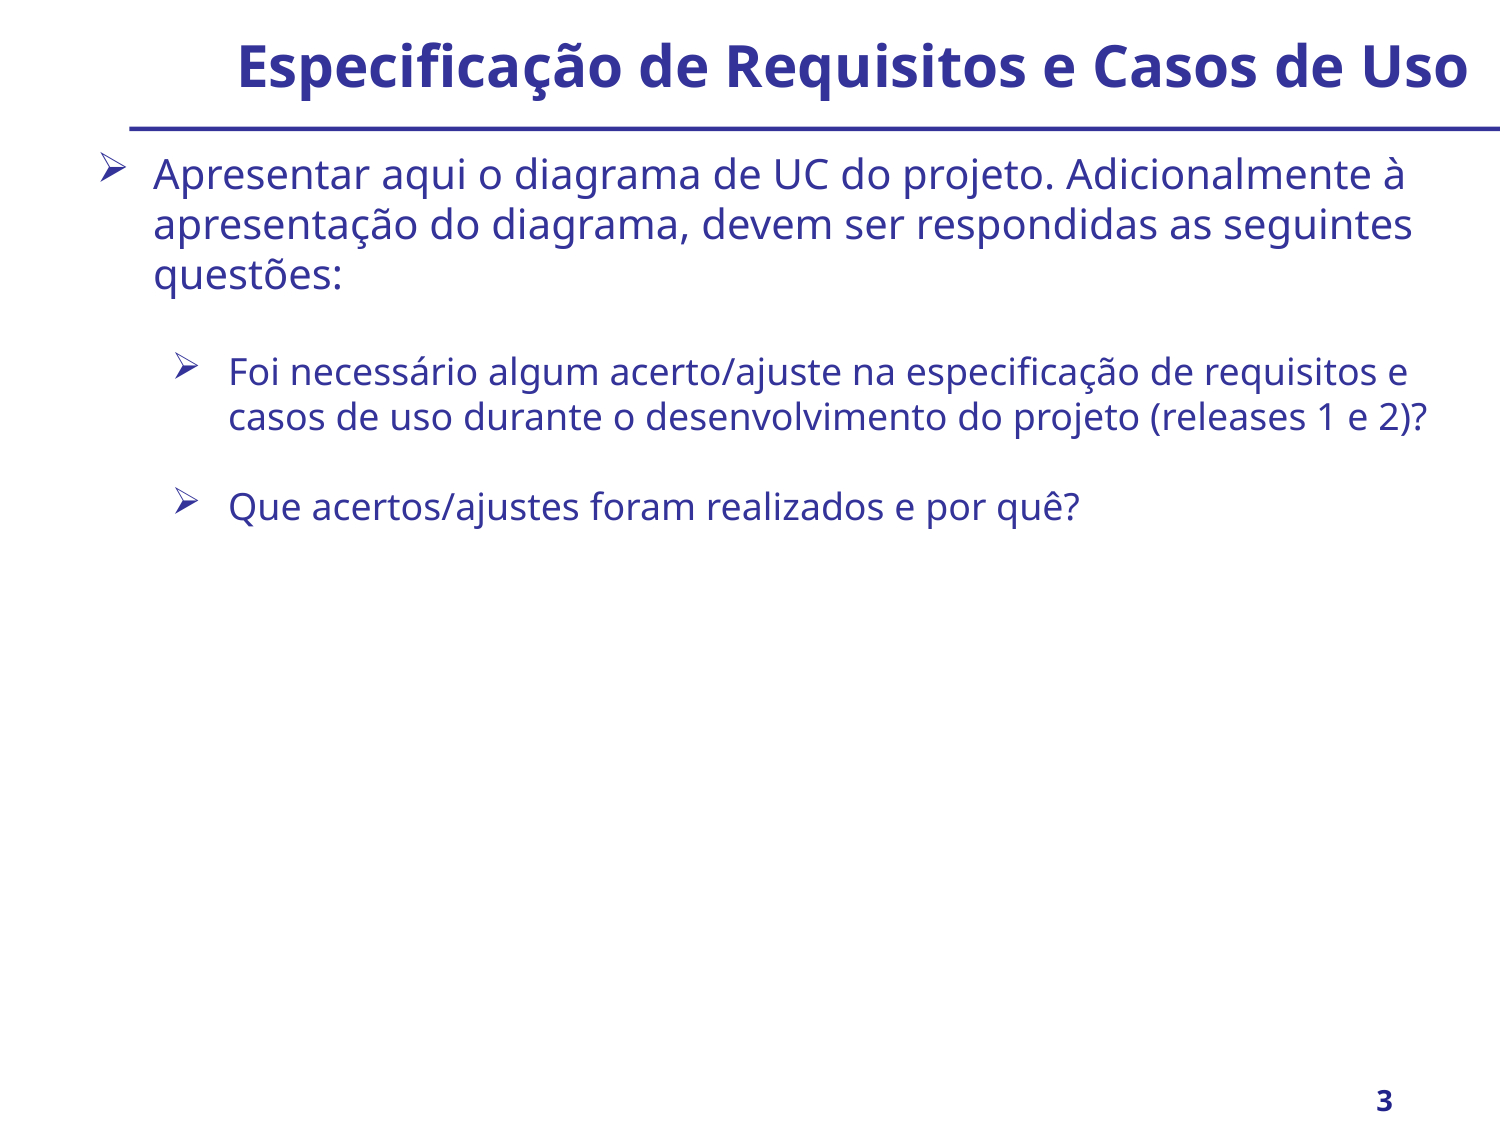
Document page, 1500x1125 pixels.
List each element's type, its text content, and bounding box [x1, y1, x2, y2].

text_box Apresentar aqui o diagrama de UC do projeto. Adicionalmente à apresentação do diagrama, devem ser respondidas as seguintes questões: Foi necessário algum acerto/ajuste na especificação de requisitos e casos de uso durante o desenvolvimento do projeto (releases 1 e 2)? Que acertos/ajustes foram realizados e por quê? [82, 140, 1489, 1032]
title Especificação de Requisitos e Casos de Uso [17, 0, 1500, 130]
